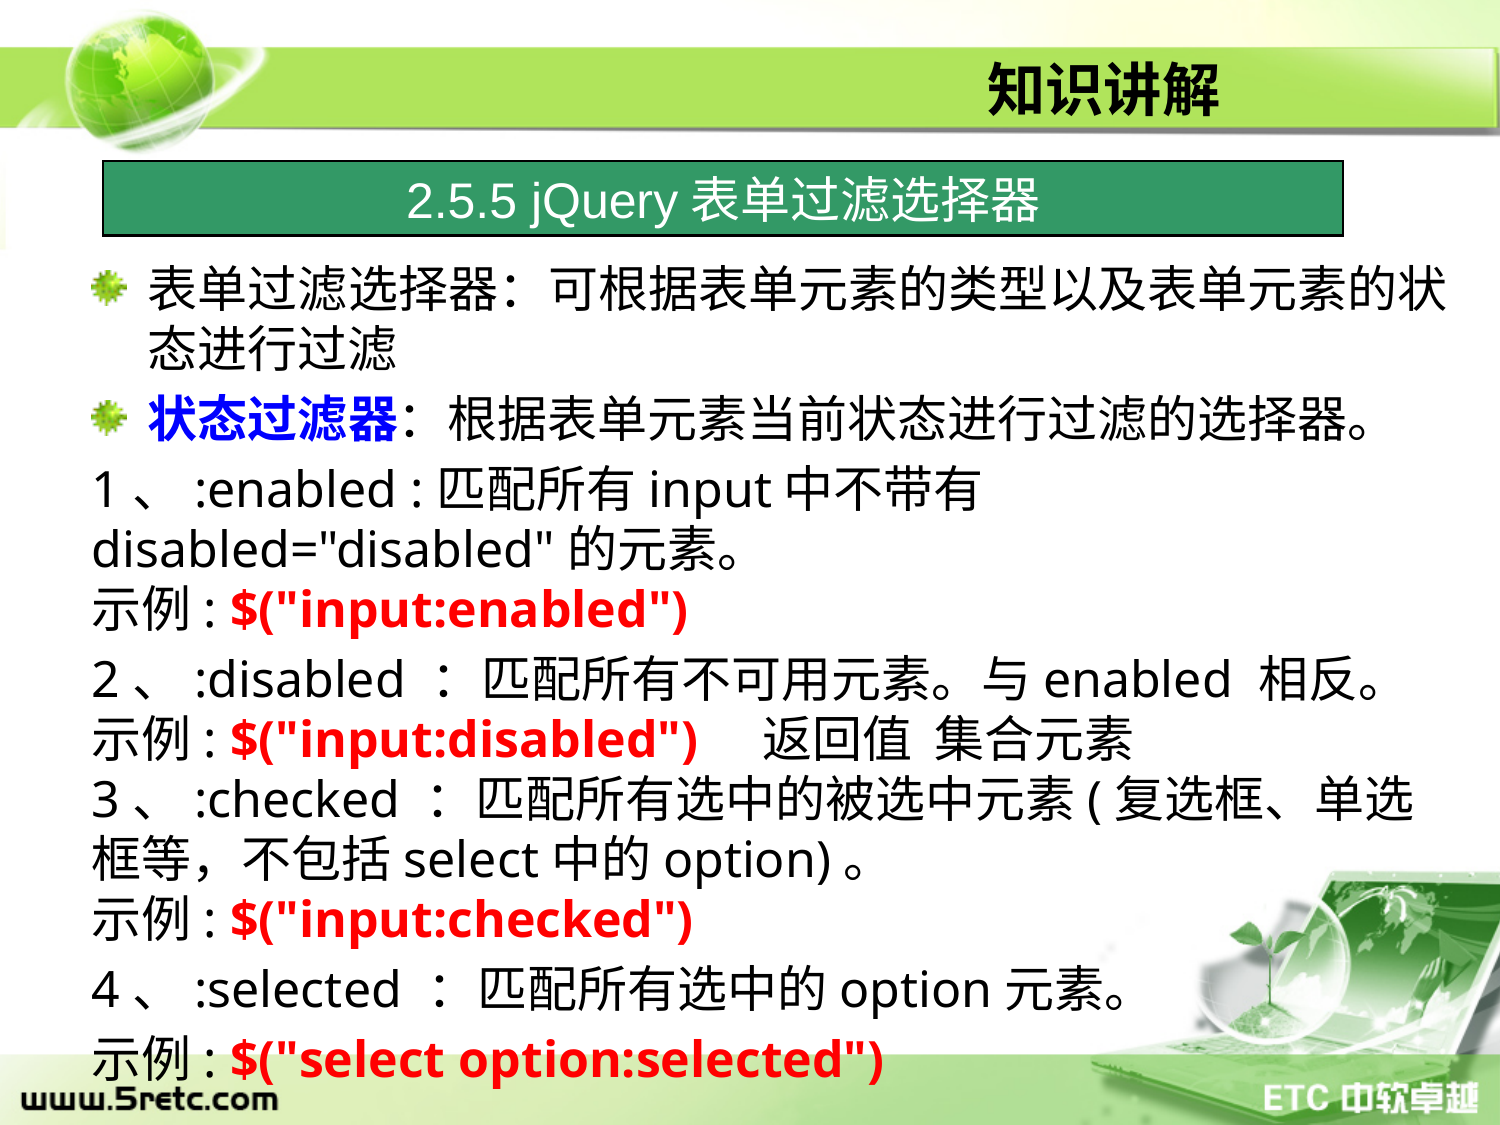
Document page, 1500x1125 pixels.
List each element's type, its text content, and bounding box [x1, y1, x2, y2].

text_box 2.5.5 jQuery表单过滤选择器 [103, 160, 1344, 236]
list 表单过滤选择器：可根据表单元素的类型以及表单元素的状态进行过滤 状态过滤器：根据表单元素当前状态进行过滤的选择器。 1、:enabled :匹配所有input中不带有disabled="disabled"的元素。 示例: $("input:enabled") 2、:disabled ：匹配所有不可用元素。与enabled 相反。 示例: $("input:disabled") 返回值 集合元素3、:checked ：匹配所有选中的被选中元素(复选框、单选框等，不包括select中的option)。 示例: $("input:checked") 4、:selected ：匹配所有选中的option元素。 示例: $("select option:selected") [76, 250, 1471, 1101]
title 知识讲解 [719, 46, 1489, 129]
picture [0, 0, 1500, 1125]
